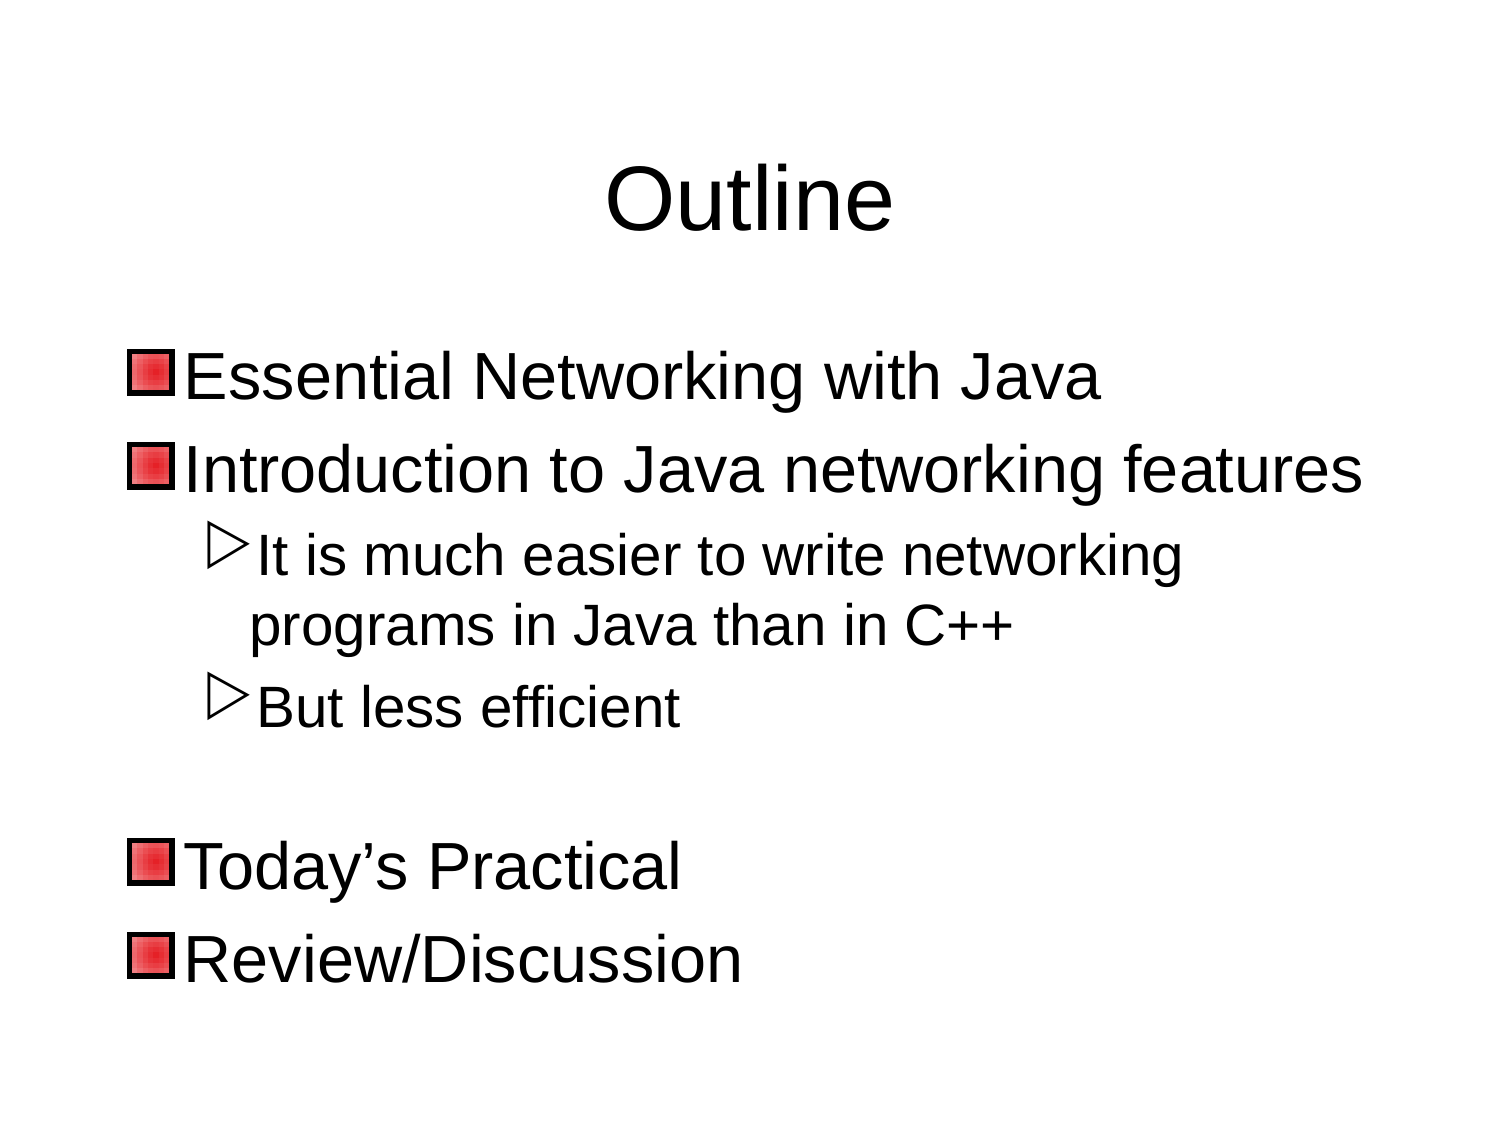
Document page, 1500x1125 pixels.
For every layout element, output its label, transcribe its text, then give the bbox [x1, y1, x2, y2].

list Essential Networking with Java Introduction to Java networking features It is much easier to write networking programs in Java than in C++ But less efficient Today’s Practical Review/Discussion [112, 324, 1388, 1075]
picture [127, 838, 175, 886]
picture [127, 349, 175, 396]
picture [127, 442, 175, 490]
title Outline [112, 99, 1388, 288]
picture [127, 932, 175, 979]
